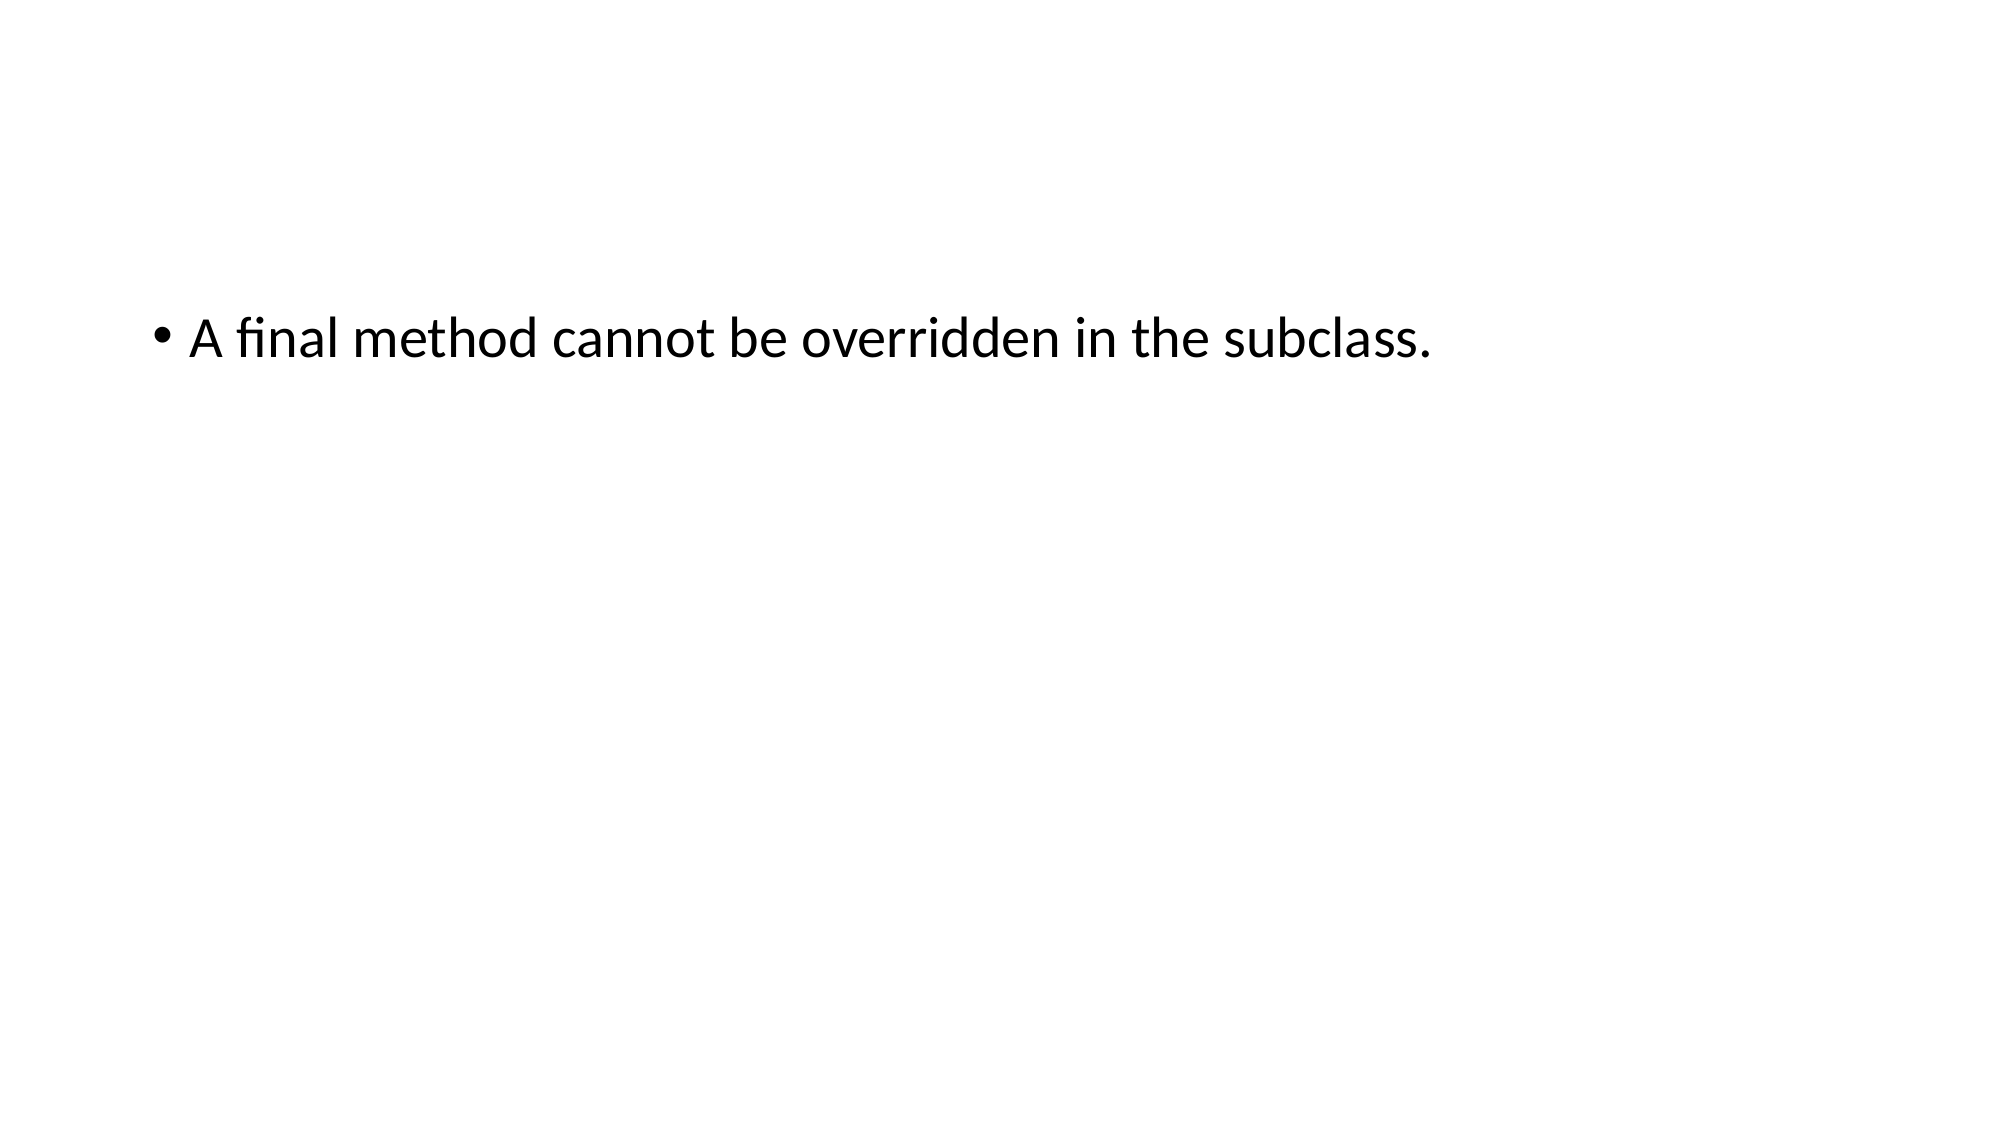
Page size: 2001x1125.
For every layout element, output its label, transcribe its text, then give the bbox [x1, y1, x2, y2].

list A final method cannot be overridden in the subclass. [137, 299, 1863, 1014]
